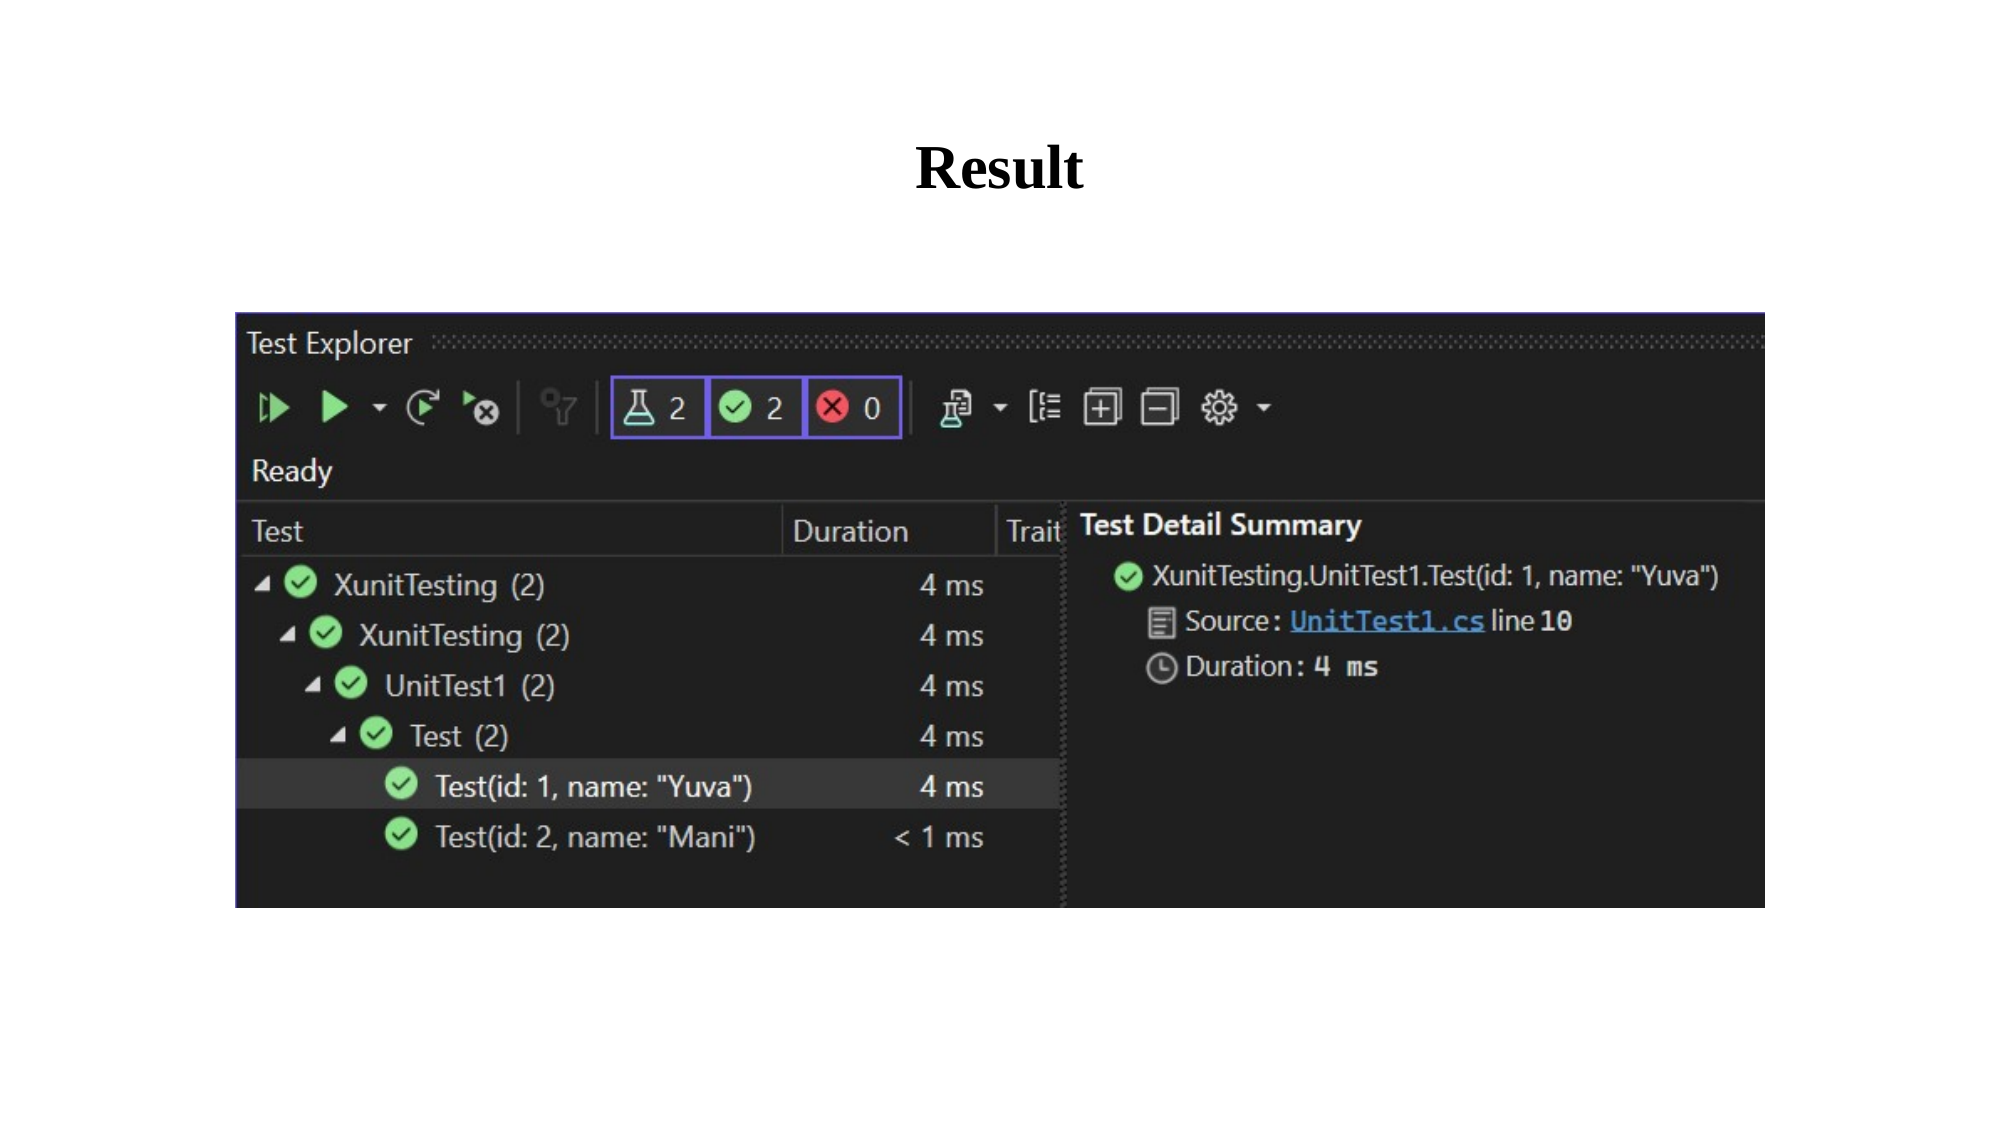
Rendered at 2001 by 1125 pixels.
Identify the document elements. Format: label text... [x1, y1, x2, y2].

title Result [137, 59, 1863, 278]
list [235, 312, 1765, 908]
